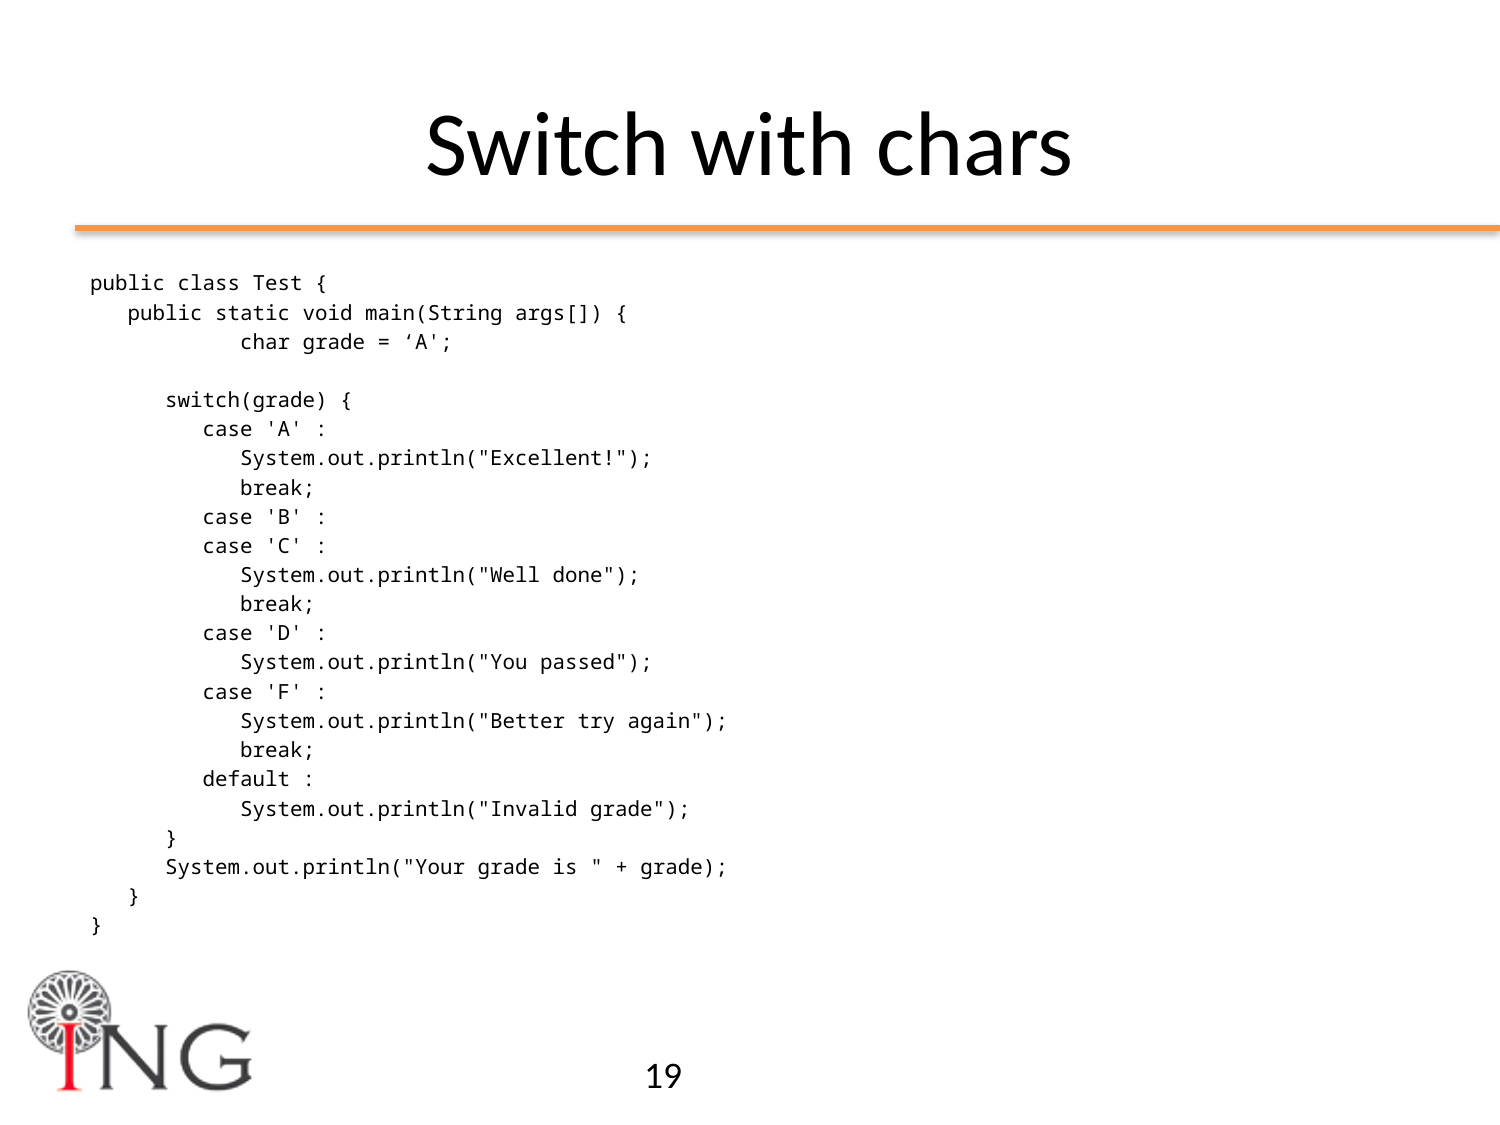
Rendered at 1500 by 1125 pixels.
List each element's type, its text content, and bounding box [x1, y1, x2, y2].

picture [3, 948, 281, 1124]
list public class Test { public static void main(String args[]) { char grade = ‘A'; switch(grade) { case 'A' : System.out.println("Excellent!"); break; case 'B' : case 'C' : System.out.println("Well done"); break; case 'D' : System.out.println("You passed"); case 'F' : System.out.println("Better try again"); break; default : System.out.println("Invalid grade"); } System.out.println("Your grade is " + grade); } } [75, 262, 1425, 1005]
title Switch with chars [75, 45, 1425, 233]
slide_number 19 [629, 1043, 1425, 1104]
